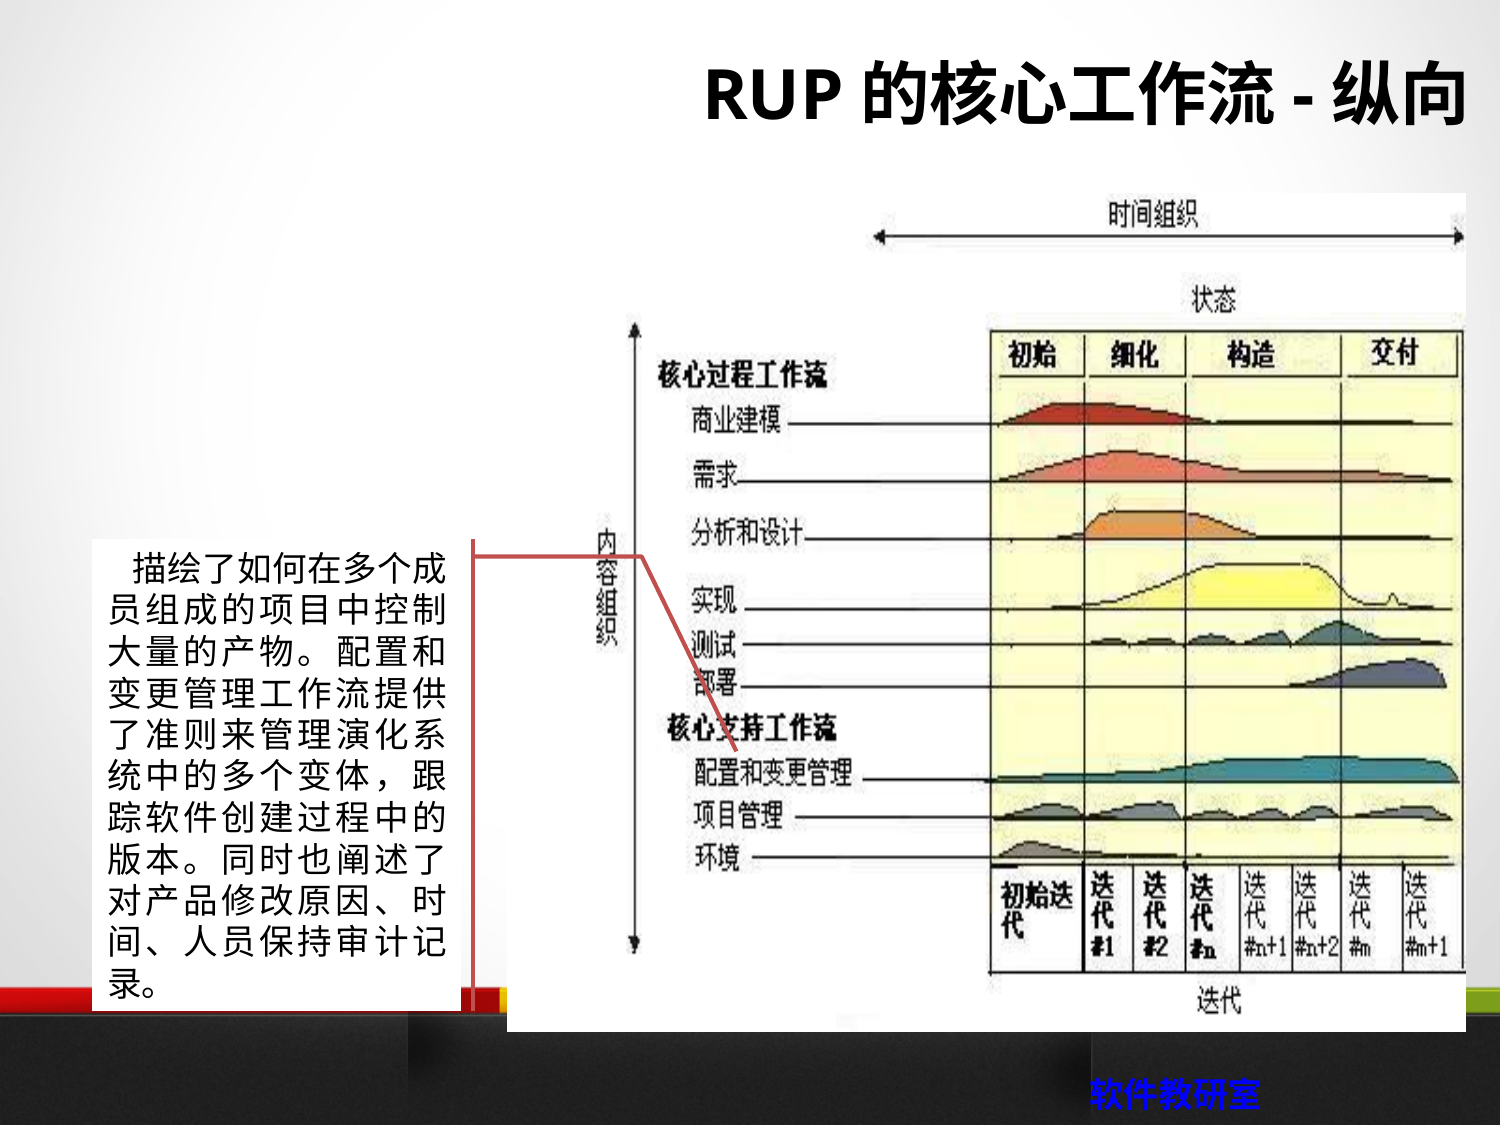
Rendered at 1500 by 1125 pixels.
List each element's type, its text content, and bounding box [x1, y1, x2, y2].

text_box 描绘了如何在多个成员组成的项目中控制大量的产物。配置和变更管理工作流提供了准则来管理演化系统中的多个变体，跟踪软件创建过程中的版本。同时也阐述了对产品修改原因、时间、人员保持审计记录。 [471, 539, 502, 1011]
text_box 描绘了如何在多个成员组成的项目中控制大量的产物。配置和变更管理工作流提供了准则来管理演化系统中的多个变体，跟踪软件创建过程中的版本。同时也阐述了对产品修改原因、时间、人员保持审计记录。 [92, 539, 461, 1011]
slide_number 软件教研室 [1074, 1042, 1425, 1103]
text_box RUP的核心工作流-纵向 [461, 43, 1500, 141]
picture [0, 0, 1500, 1125]
